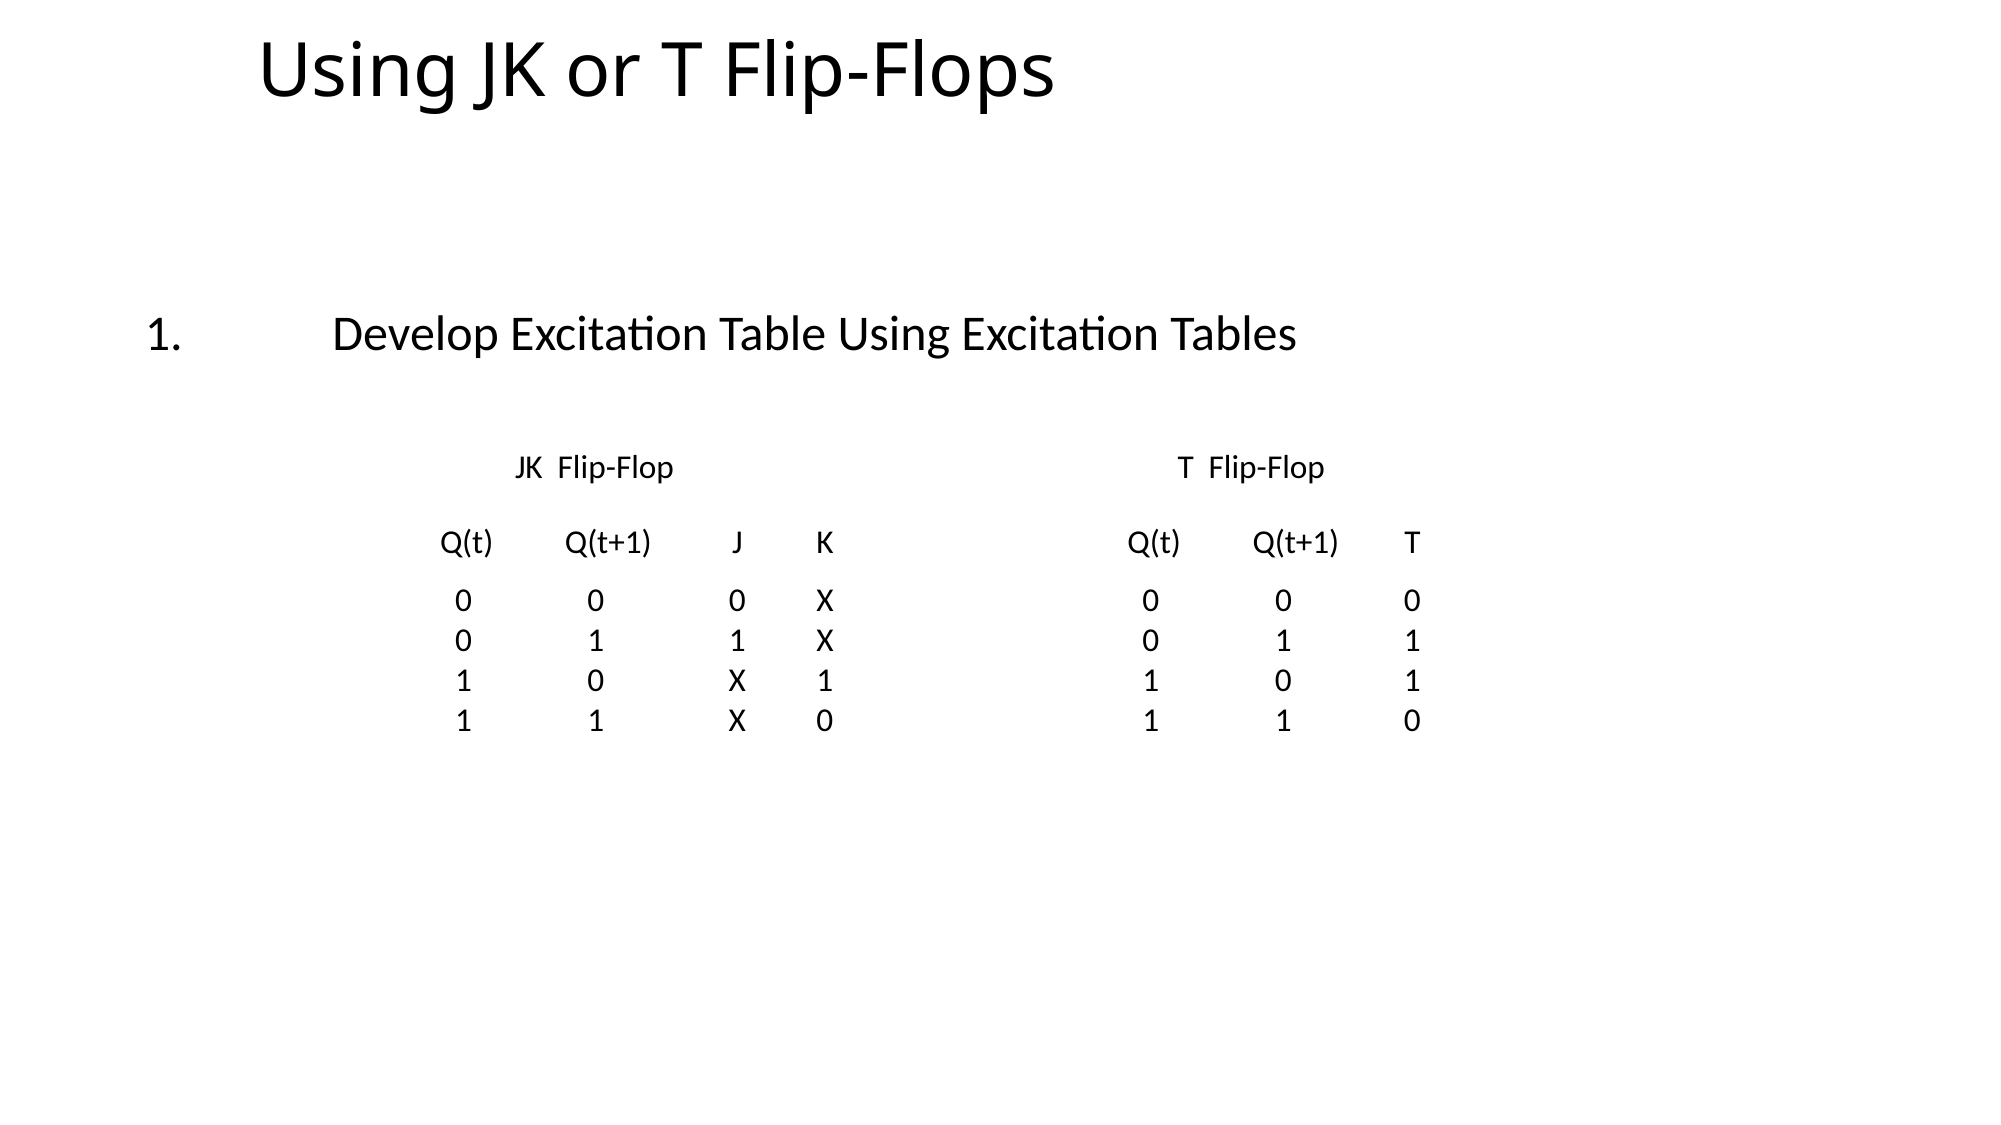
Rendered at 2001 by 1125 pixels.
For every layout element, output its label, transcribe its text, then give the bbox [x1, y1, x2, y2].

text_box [1119, 437, 1443, 749]
title Using JK or T Flip-Flops [249, 0, 1201, 146]
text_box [432, 437, 856, 749]
list 1. Develop Excitation Table Using Excitation Tables [136, 298, 1863, 1014]
